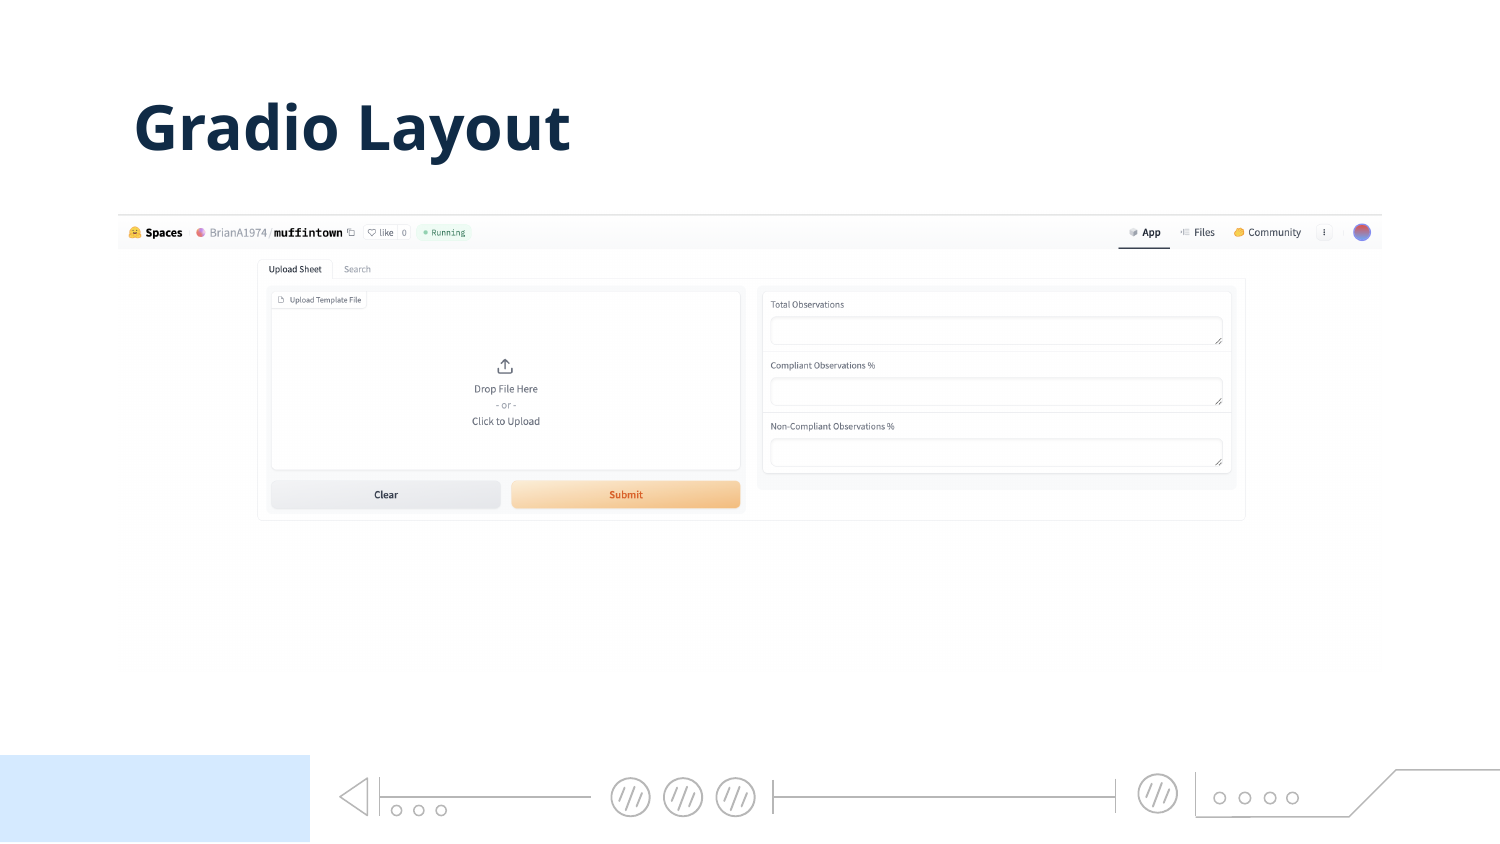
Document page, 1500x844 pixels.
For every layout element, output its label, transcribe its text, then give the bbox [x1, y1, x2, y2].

picture [117, 210, 1383, 672]
title Gradio Layout [118, 72, 1382, 167]
